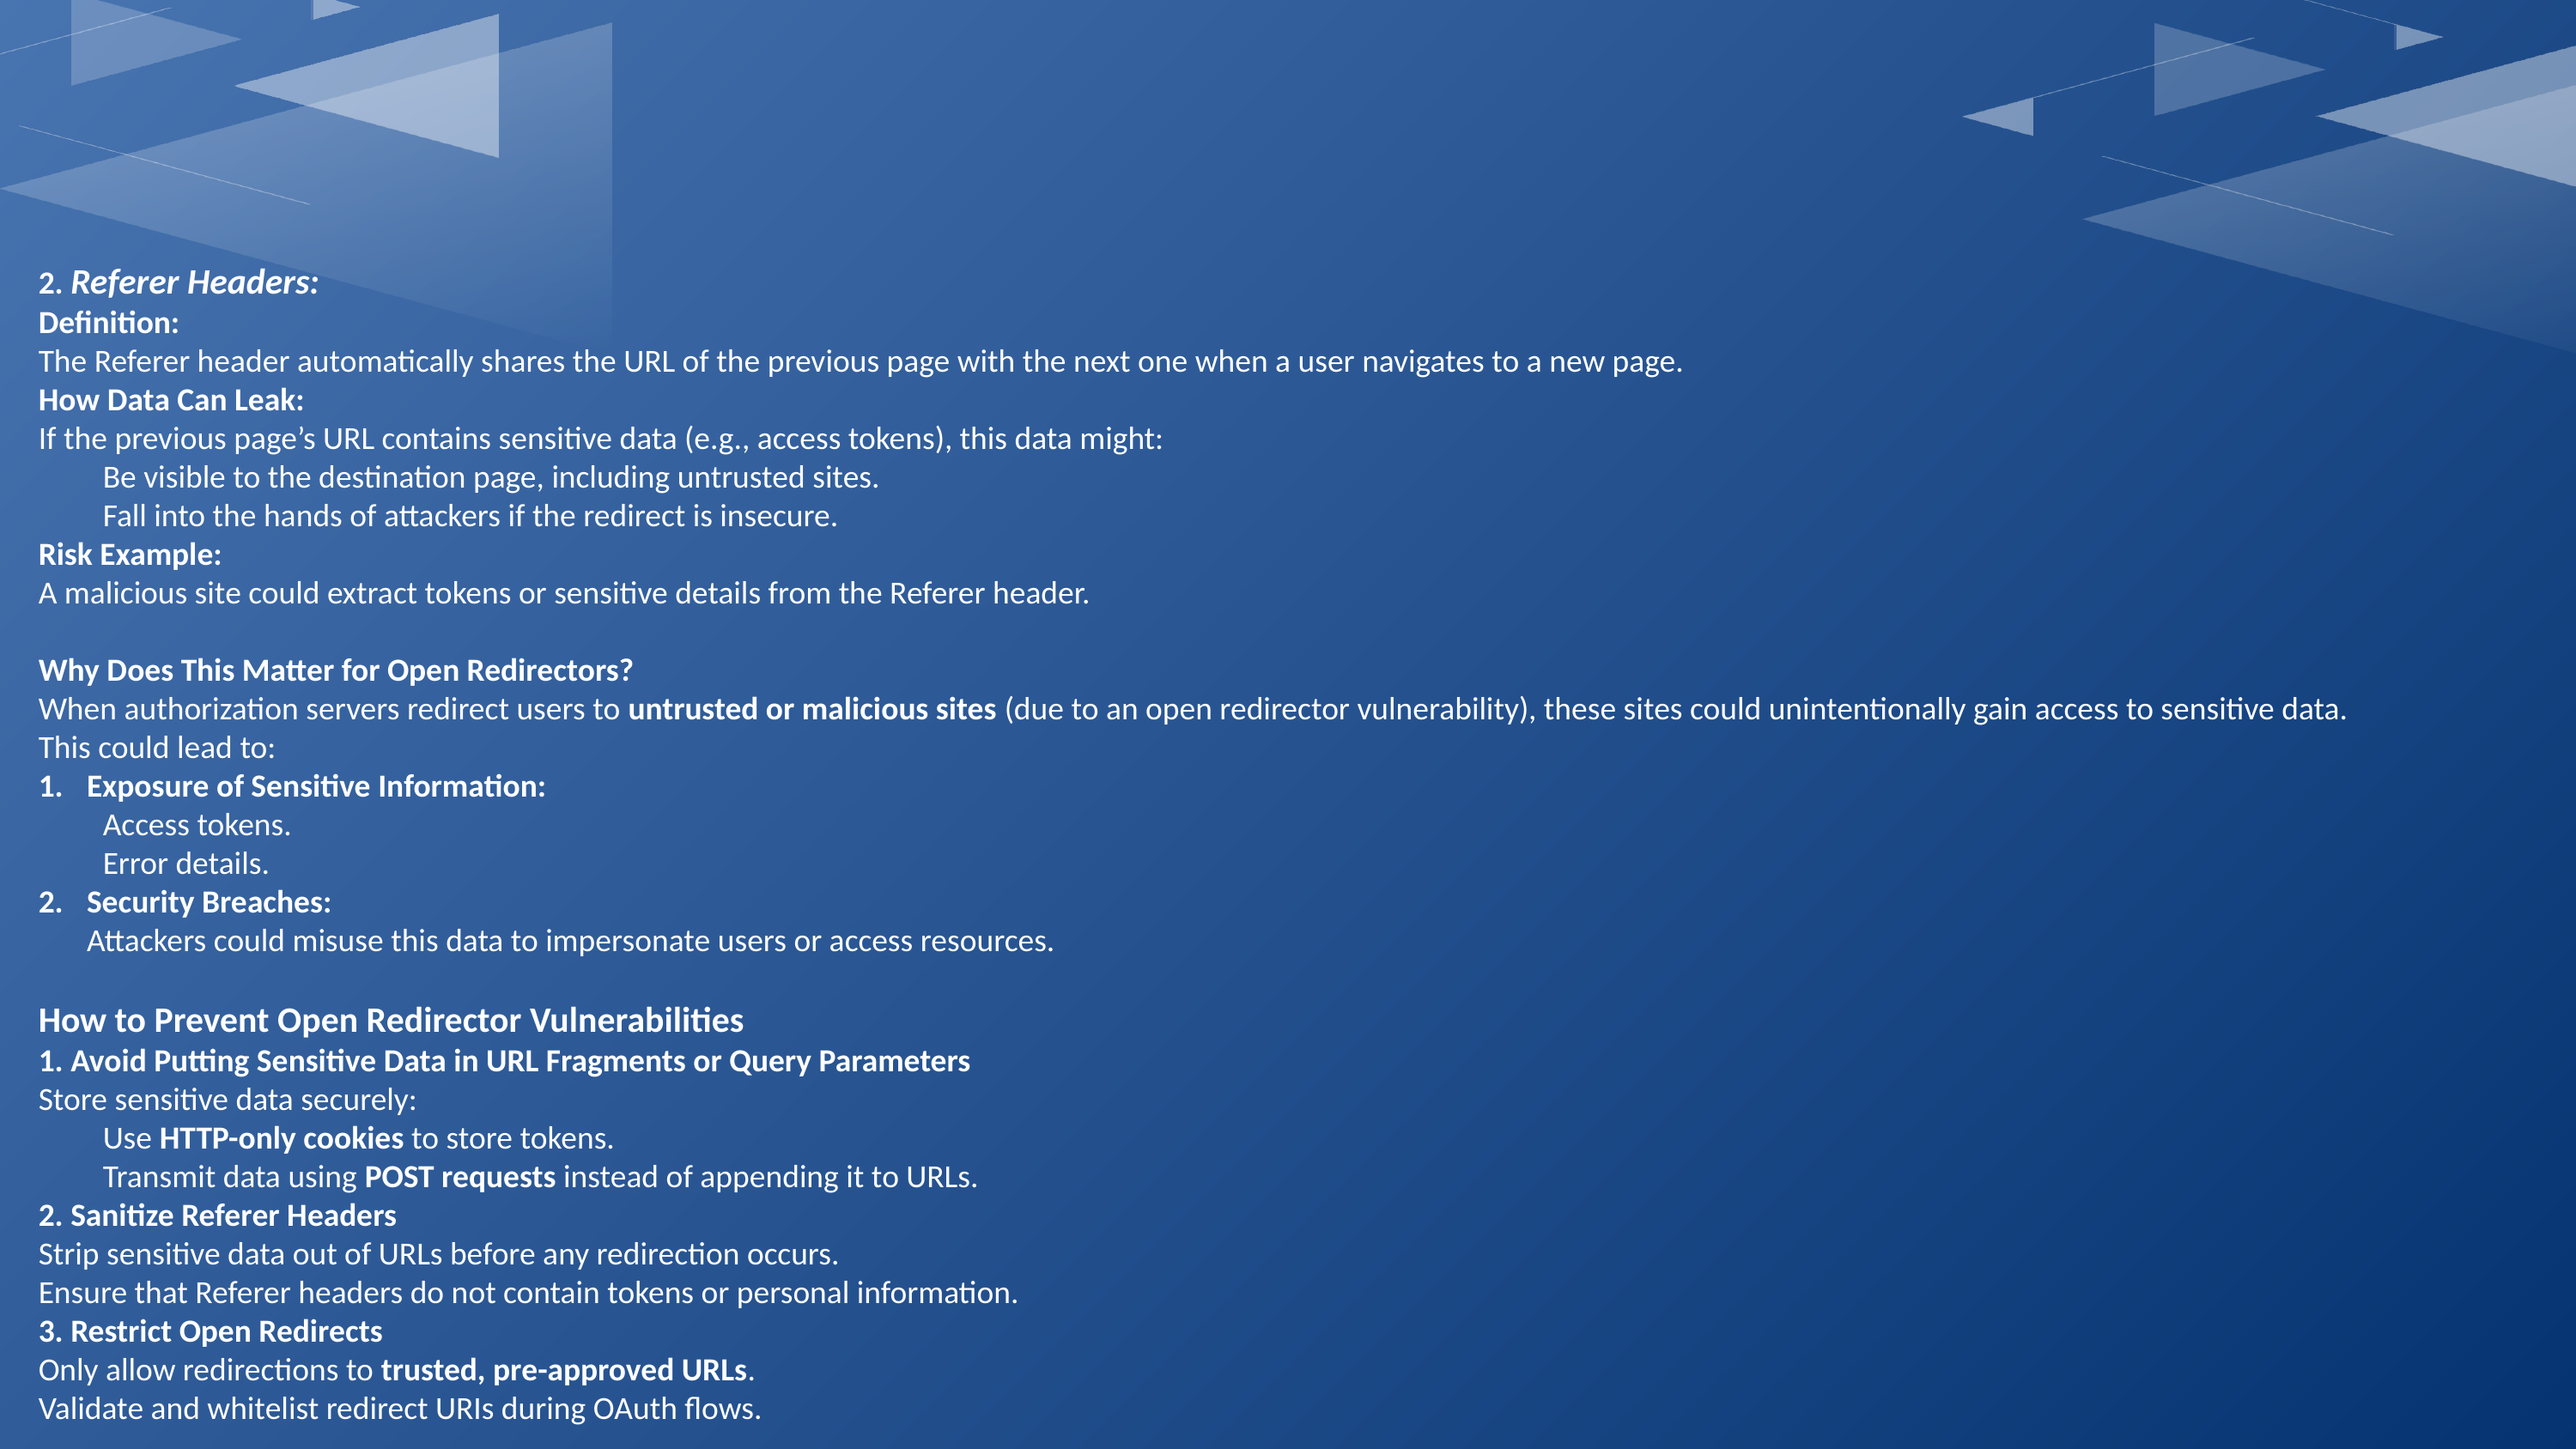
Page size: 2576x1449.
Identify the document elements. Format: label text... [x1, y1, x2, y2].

text_box [0, 0, 615, 353]
text_box 2. Referer Headers: Definition: The Referer header automatically shares the URL of the previous page with the next one when a user navigates to a new page. How Data Can Leak: If the previous page’s URL contains sensitive data (e.g., access tokens), this data might: Be visible to the destination page, including untrusted sites. Fall into the hands of attackers if the redirect is insecure. Risk Example: A malicious site could extract tokens or sensitive details from the Referer header. Why Does This Matter for Open Redirectors? When authorization servers redirect users to untrusted or malicious sites (due to an open redirector vulnerability), these sites could unintentionally gain access to sensitive data. This could lead to: Exposure of Sensitive Information: Access tokens. Error details. Security Breaches: Attackers could misuse this data to impersonate users or access resources. How to Prevent Open Redirector Vulnerabilities 1. Avoid Putting Sensitive Data in URL Fragments or Query Parameters Store sensitive data securely: Use HTTP-only cookies to store tokens. Transmit data using POST requests instead of appending it to URLs. 2. Sanitize Referer Headers Strip sensitive data out of URLs before any redirection occurs. Ensure that Referer headers do not contain tokens or personal information. 3. Restrict Open Redirects Only allow redirections to trusted, pre-approved URLs. Validate and whitelist redirect URIs during OAuth flows. [26, 252, 2537, 1449]
text_box [1961, 0, 2576, 384]
